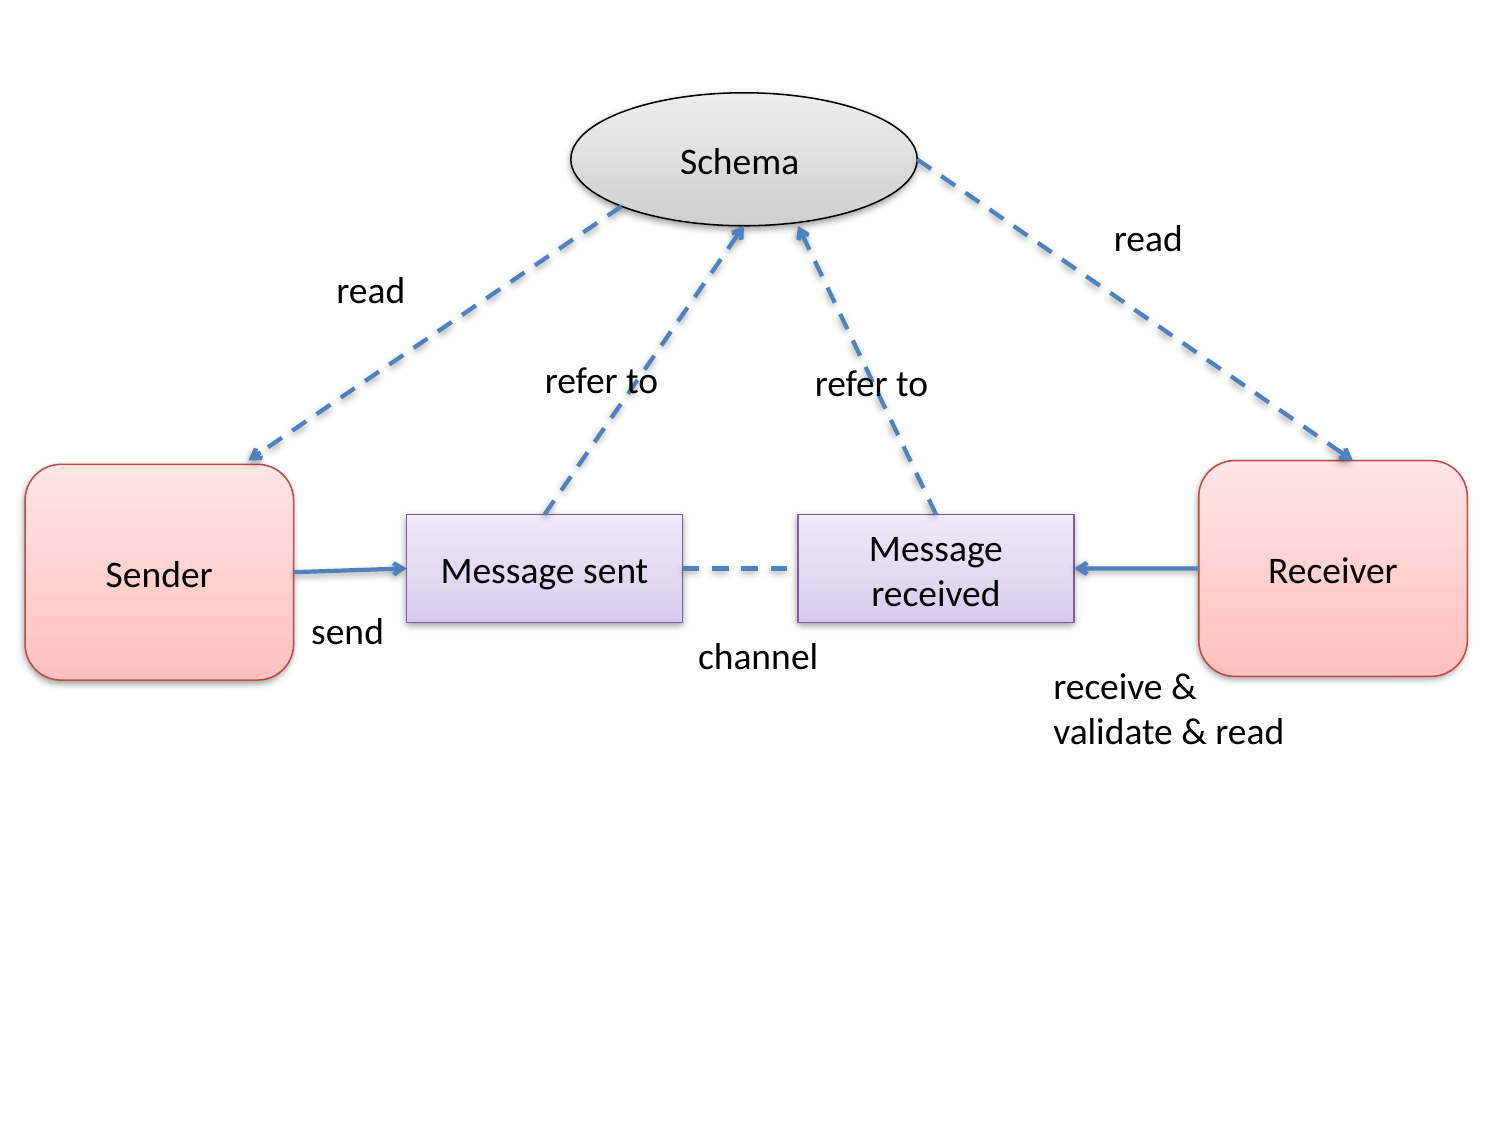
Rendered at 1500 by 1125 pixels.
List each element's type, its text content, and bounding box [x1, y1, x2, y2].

text_box Sender [24, 463, 295, 681]
text_box Schema [570, 92, 918, 227]
text_box receive & validate & read [1038, 654, 1300, 760]
text_box Message received [797, 514, 1075, 623]
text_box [544, 225, 745, 515]
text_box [293, 568, 407, 573]
text_box send [296, 599, 399, 660]
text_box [248, 206, 622, 461]
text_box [797, 225, 937, 515]
text_box Receiver [1197, 459, 1469, 678]
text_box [916, 159, 1354, 461]
text_box channel [683, 624, 834, 684]
text_box Message sent [406, 514, 683, 623]
